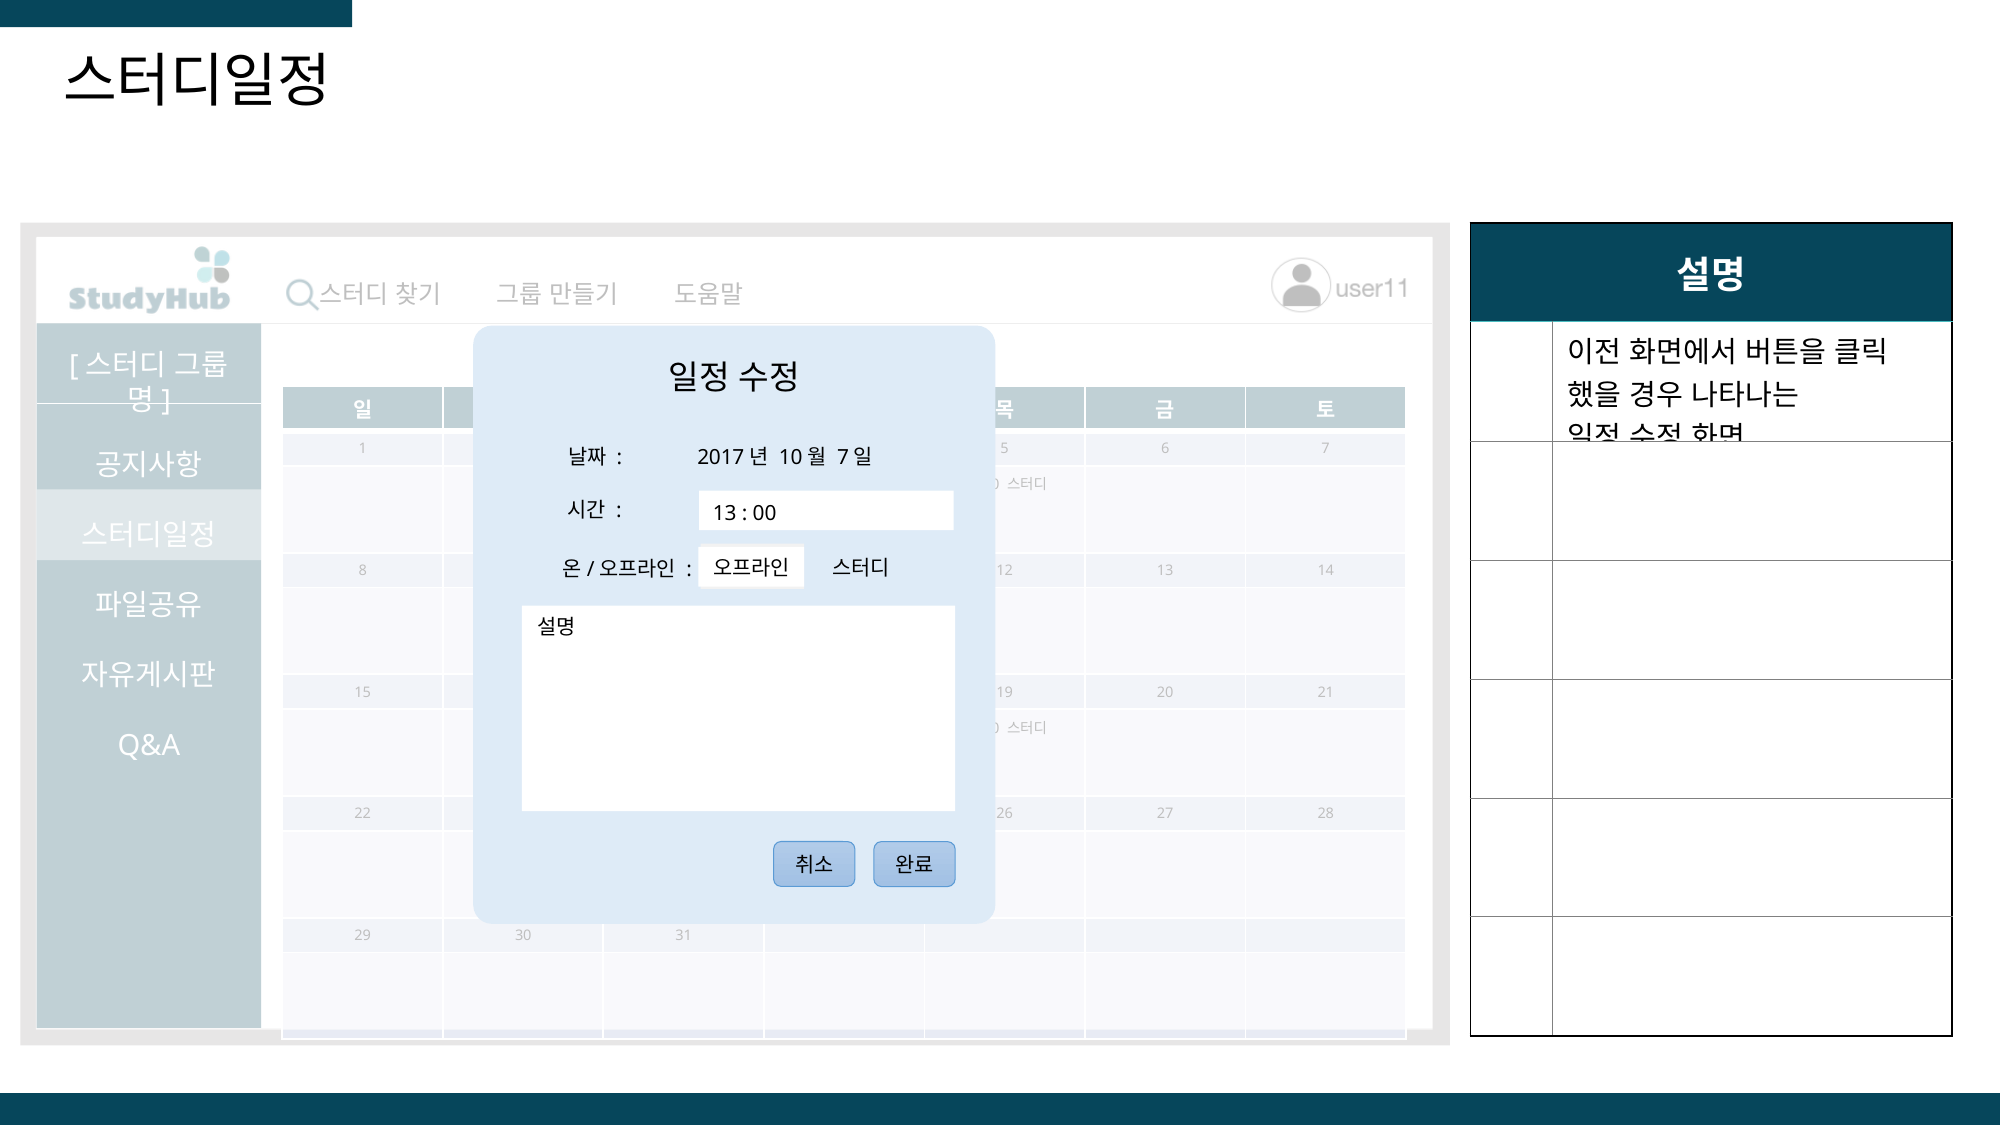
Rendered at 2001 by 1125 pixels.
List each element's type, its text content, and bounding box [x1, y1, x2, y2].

text_box 일정 수정 [653, 349, 815, 404]
text_box 13 : 00 [698, 492, 792, 533]
title 스터디일정 [48, 43, 828, 110]
table_cell [1471, 680, 1552, 798]
text_box 완료 [873, 841, 956, 888]
table_cell [1471, 561, 1552, 679]
text_box 오프라인 [698, 546, 805, 587]
text_box 날짜 : [553, 436, 643, 477]
table_cell [604, 1030, 763, 1038]
table_header 설명 [1471, 224, 1951, 321]
table_cell [1553, 680, 1951, 798]
table_cell [925, 1030, 1084, 1038]
table_cell [1553, 799, 1951, 916]
text_box 취소 [773, 840, 856, 887]
text_box 2017년 10월 7일 [682, 436, 888, 477]
table_cell [283, 1030, 442, 1038]
text_box 설명 [522, 606, 590, 647]
table_cell [1246, 1030, 1405, 1038]
table_cell [1471, 322, 1552, 441]
table_cell [1553, 561, 1951, 679]
table_cell [1471, 799, 1552, 916]
text_box 온/오프라인 : [548, 548, 712, 588]
table_cell [1471, 442, 1552, 560]
text_box 스터디 [817, 546, 905, 587]
table_cell [1471, 917, 1552, 1035]
text_box 시간 : [552, 489, 642, 529]
table_cell [1553, 442, 1951, 560]
table_cell [1086, 1030, 1245, 1038]
text_box [472, 325, 996, 925]
table_cell [444, 1030, 602, 1038]
table_cell [765, 1030, 924, 1038]
text_box [521, 605, 956, 812]
text_box [699, 490, 954, 531]
table_cell 이전 화면에서 버튼을 클릭 했을 경우 나타나는 일정 수정 화면 [1553, 322, 1951, 441]
text_box [35, 237, 1433, 1030]
table_cell [1553, 917, 1951, 1035]
